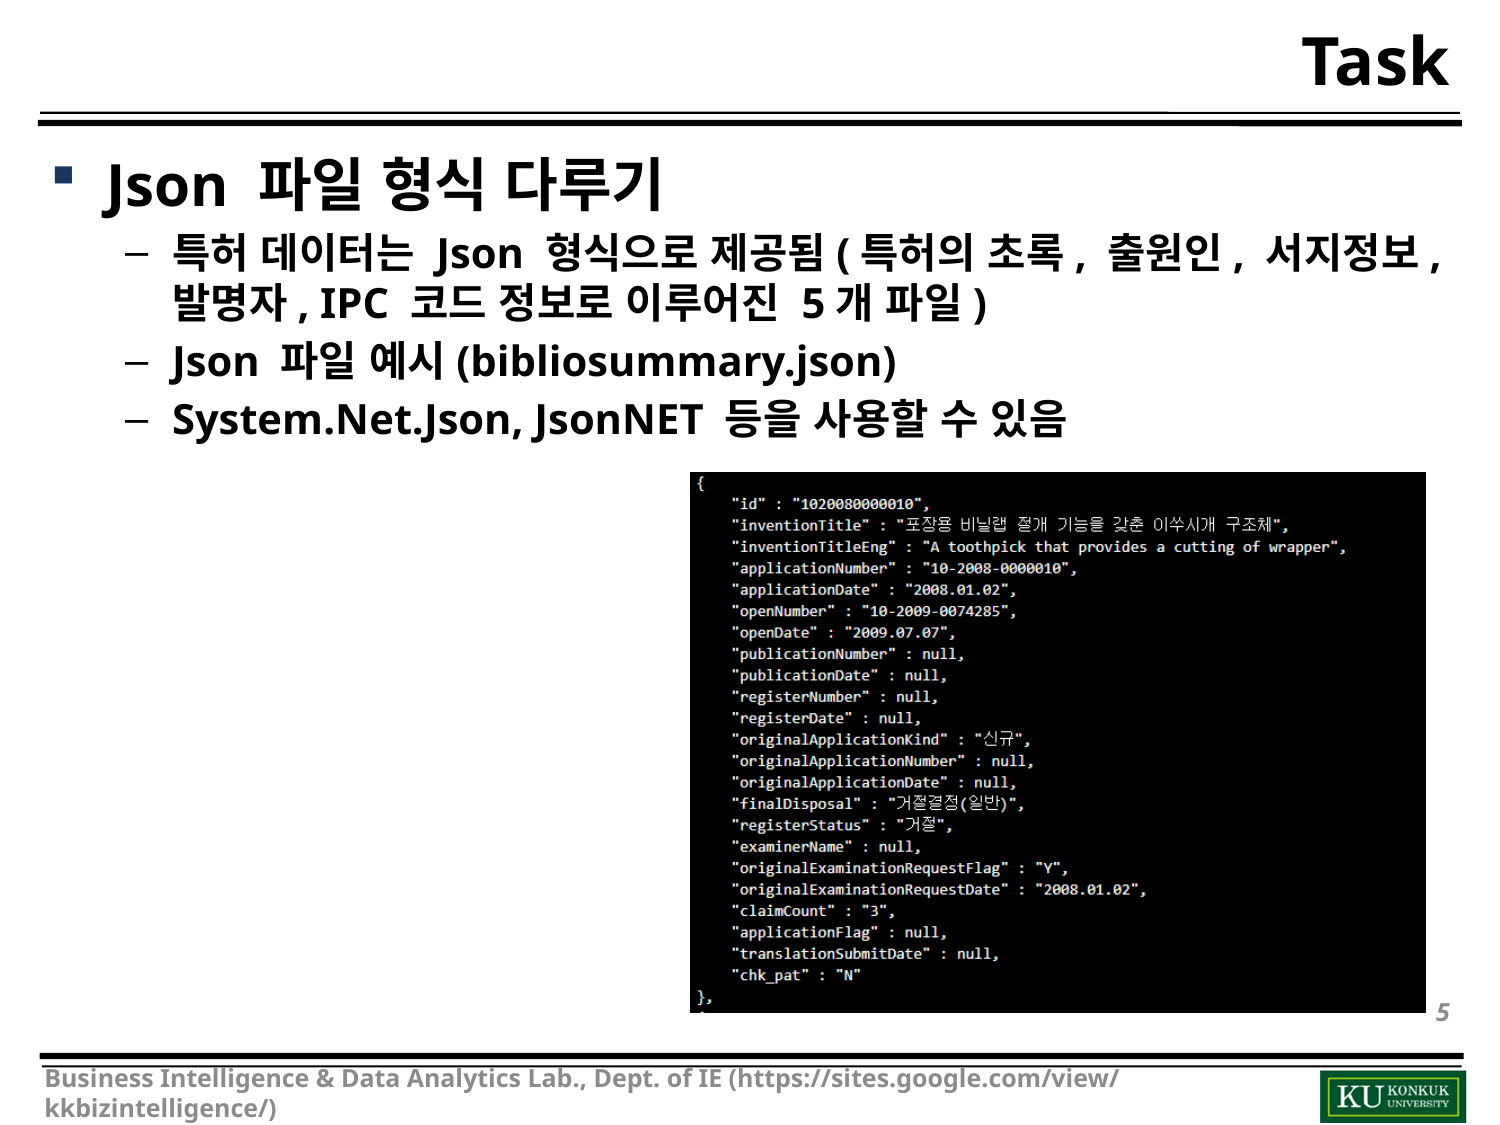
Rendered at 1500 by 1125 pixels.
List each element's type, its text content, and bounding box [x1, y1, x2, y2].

slide_number 5 [1349, 983, 1465, 1043]
picture [1320, 1068, 1467, 1123]
footer Business Intelligence & Data Analytics Lab., Dept. of IE (https://sites.google.com/view/kkbizintelligence/) [29, 1062, 1282, 1123]
list Json 파일 형식 다루기 특허 데이터는 Json 형식으로 제공됨(특허의 초록, 출원인, 서지정보, 발명자, IPC 코드 정보로 이루어진 5개 파일) Json 파일 예시(bibliosummary.json) System.Net.Json, JsonNET 등을 사용할 수 있음 [35, 140, 1465, 1043]
picture [690, 472, 1426, 1014]
title Task [35, 11, 1465, 106]
